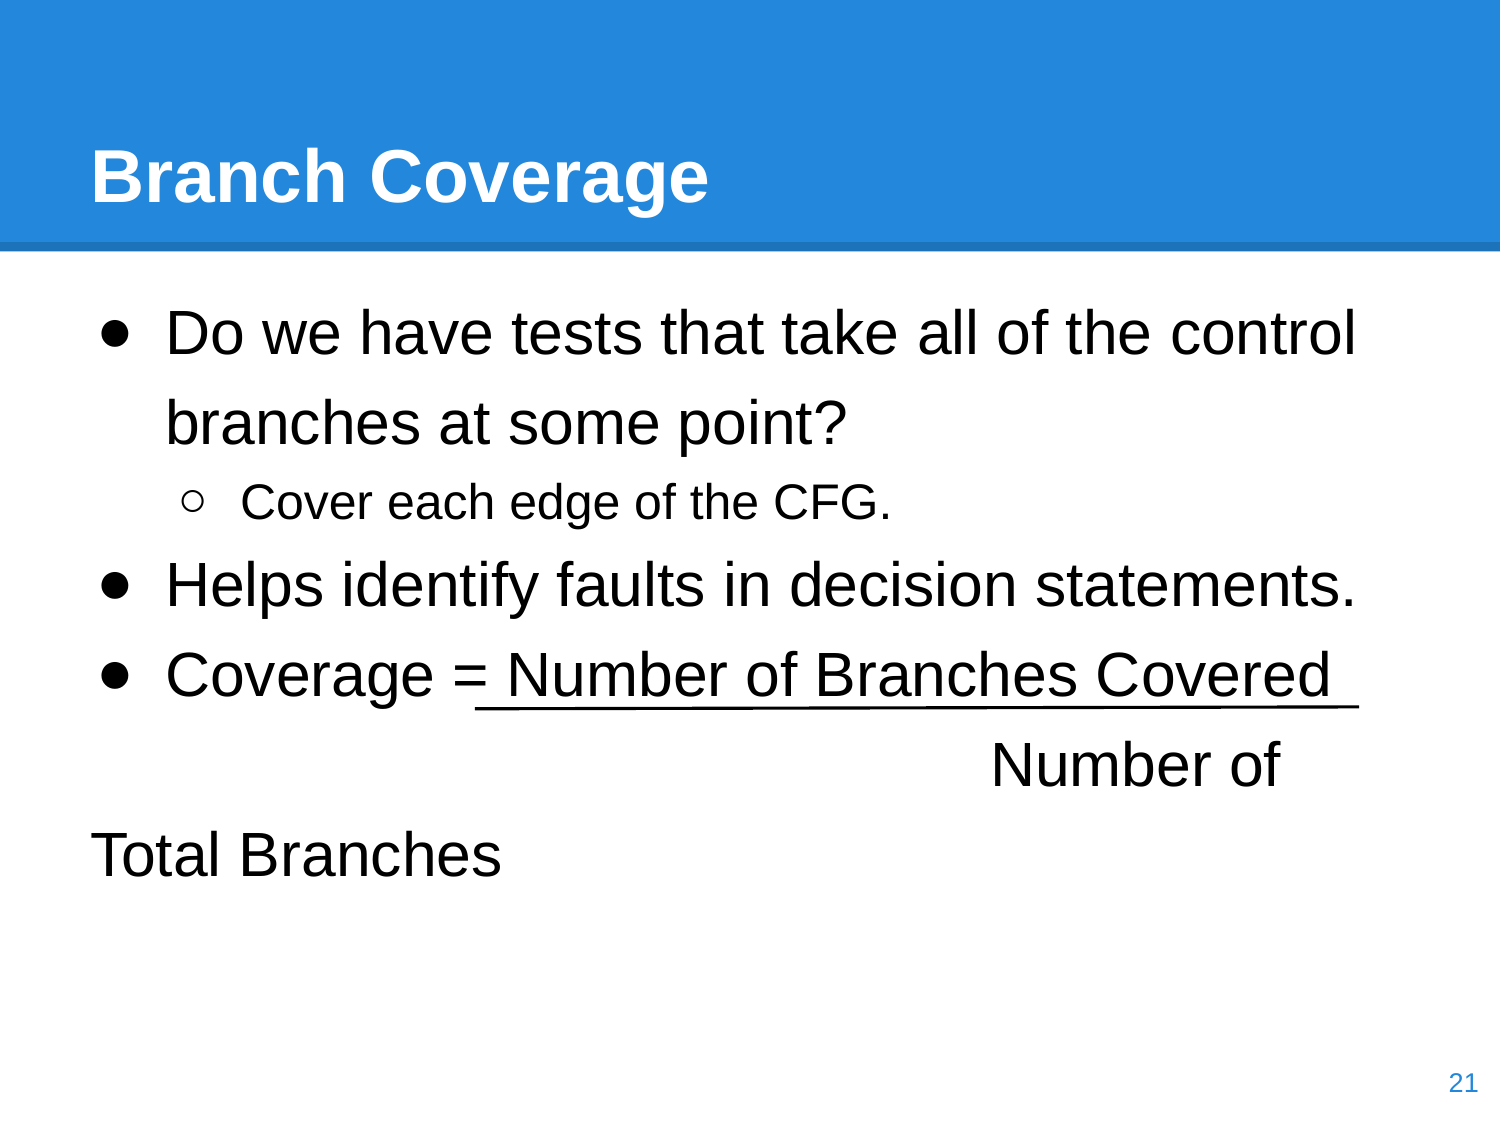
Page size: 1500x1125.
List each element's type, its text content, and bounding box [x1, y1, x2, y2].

slide_number ‹#› [1403, 1038, 1494, 1125]
title Branch Coverage [75, 45, 1425, 233]
list Do we have tests that take all of the control branches at some point? Cover each edge of the CFG. Helps identify faults in decision statements. Coverage = Number of Branches Covered Number of Total Branches [75, 262, 1425, 1078]
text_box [474, 706, 1360, 710]
